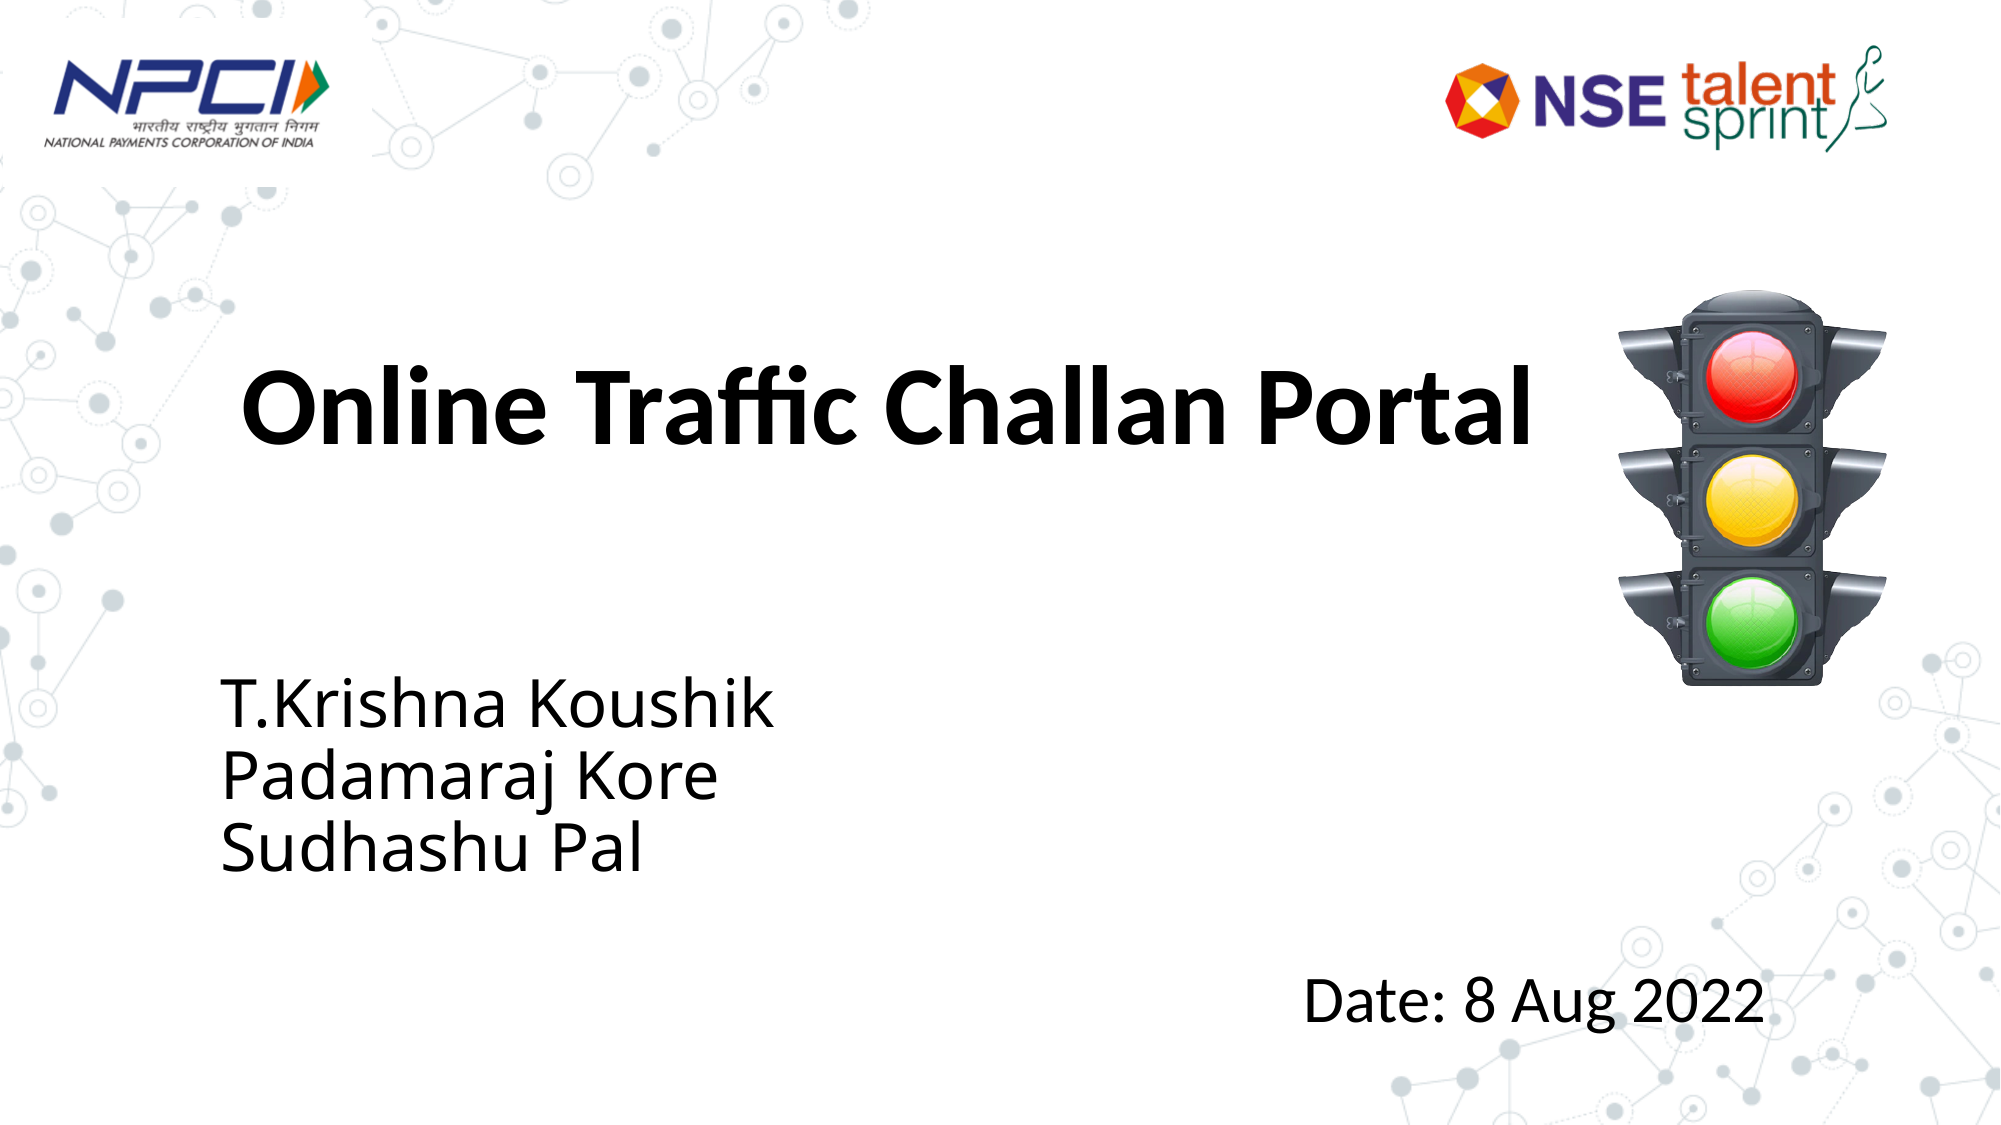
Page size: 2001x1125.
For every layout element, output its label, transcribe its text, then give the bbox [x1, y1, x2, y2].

subtitle Online Traffic Challan Portal [153, 332, 1525, 525]
title T.Krishna Koushik Padamaraj Kore Sudhashu Pal [200, 624, 1476, 879]
picture [0, 0, 2001, 1125]
text_box Date: 8 Aug 2022 [1288, 947, 1887, 1043]
